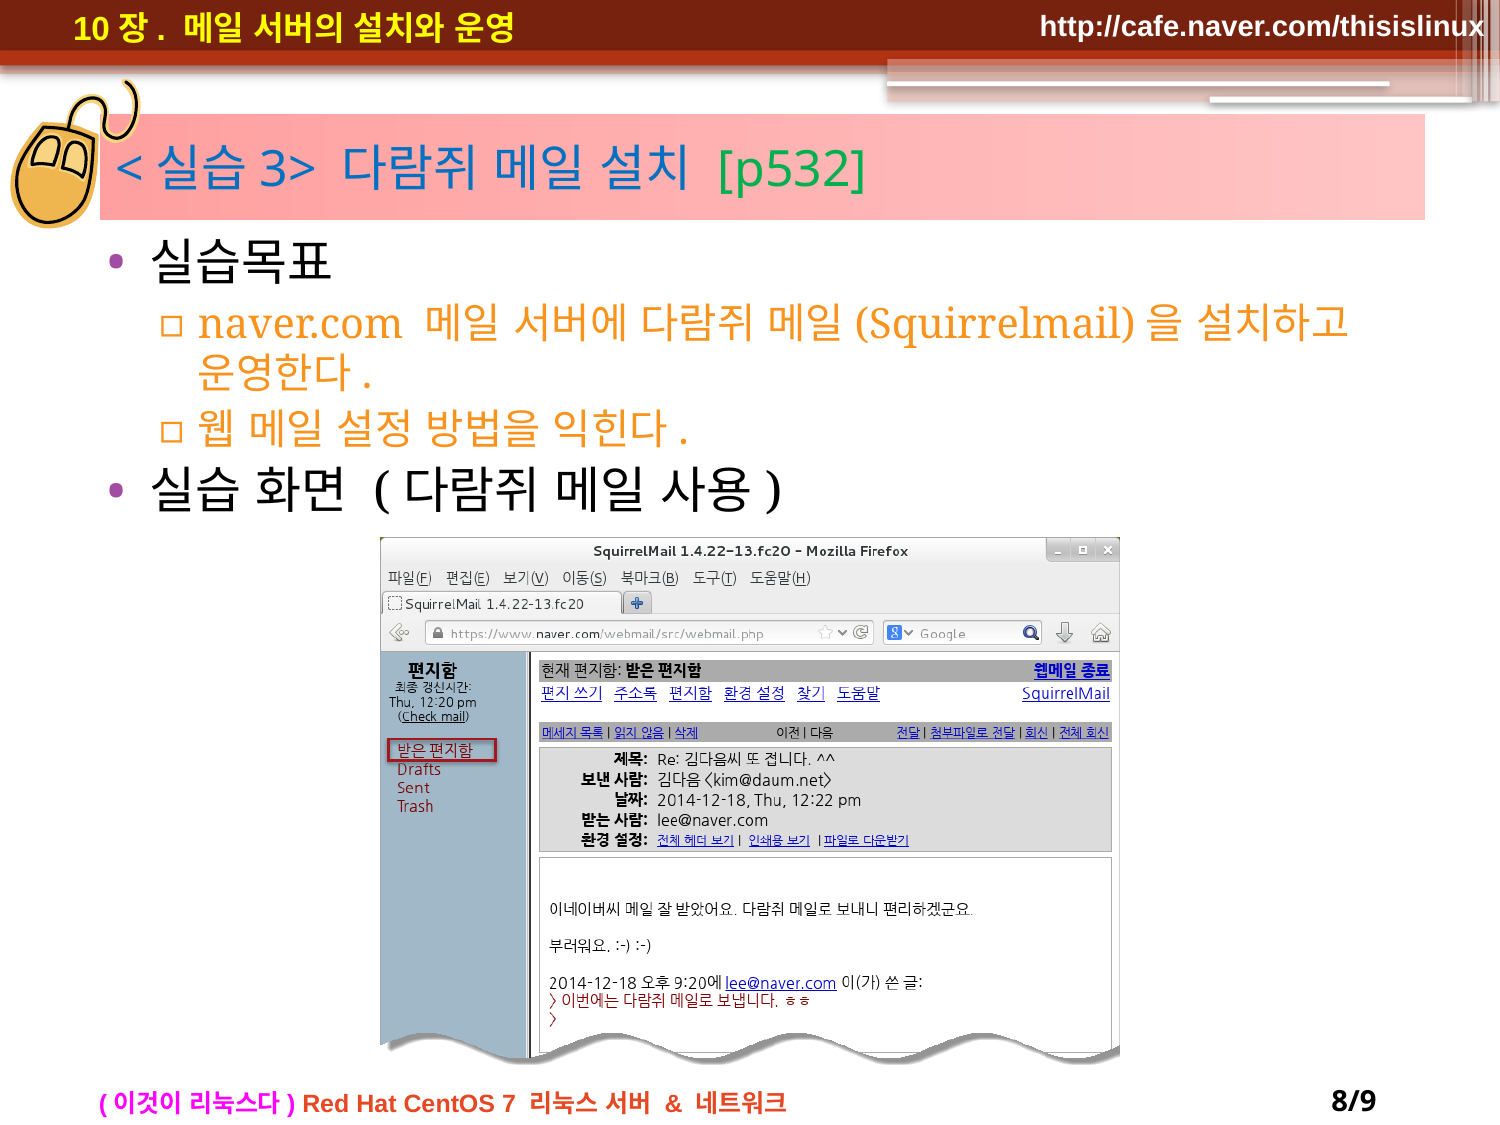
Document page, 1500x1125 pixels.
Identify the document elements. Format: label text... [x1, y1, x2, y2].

text_box <실습3> 다람쥐 메일 설치 [p532] [148, 114, 1425, 220]
picture [379, 536, 1121, 1065]
picture [8, 77, 142, 232]
list 실습목표 naver.com 메일 서버에 다람쥐 메일(Squirrelmail)을 설치하고 운영한다. 웹 메일 설정 방법을 익힌다. 실습 화면 (다람쥐 메일 사용) [75, 222, 1425, 1067]
